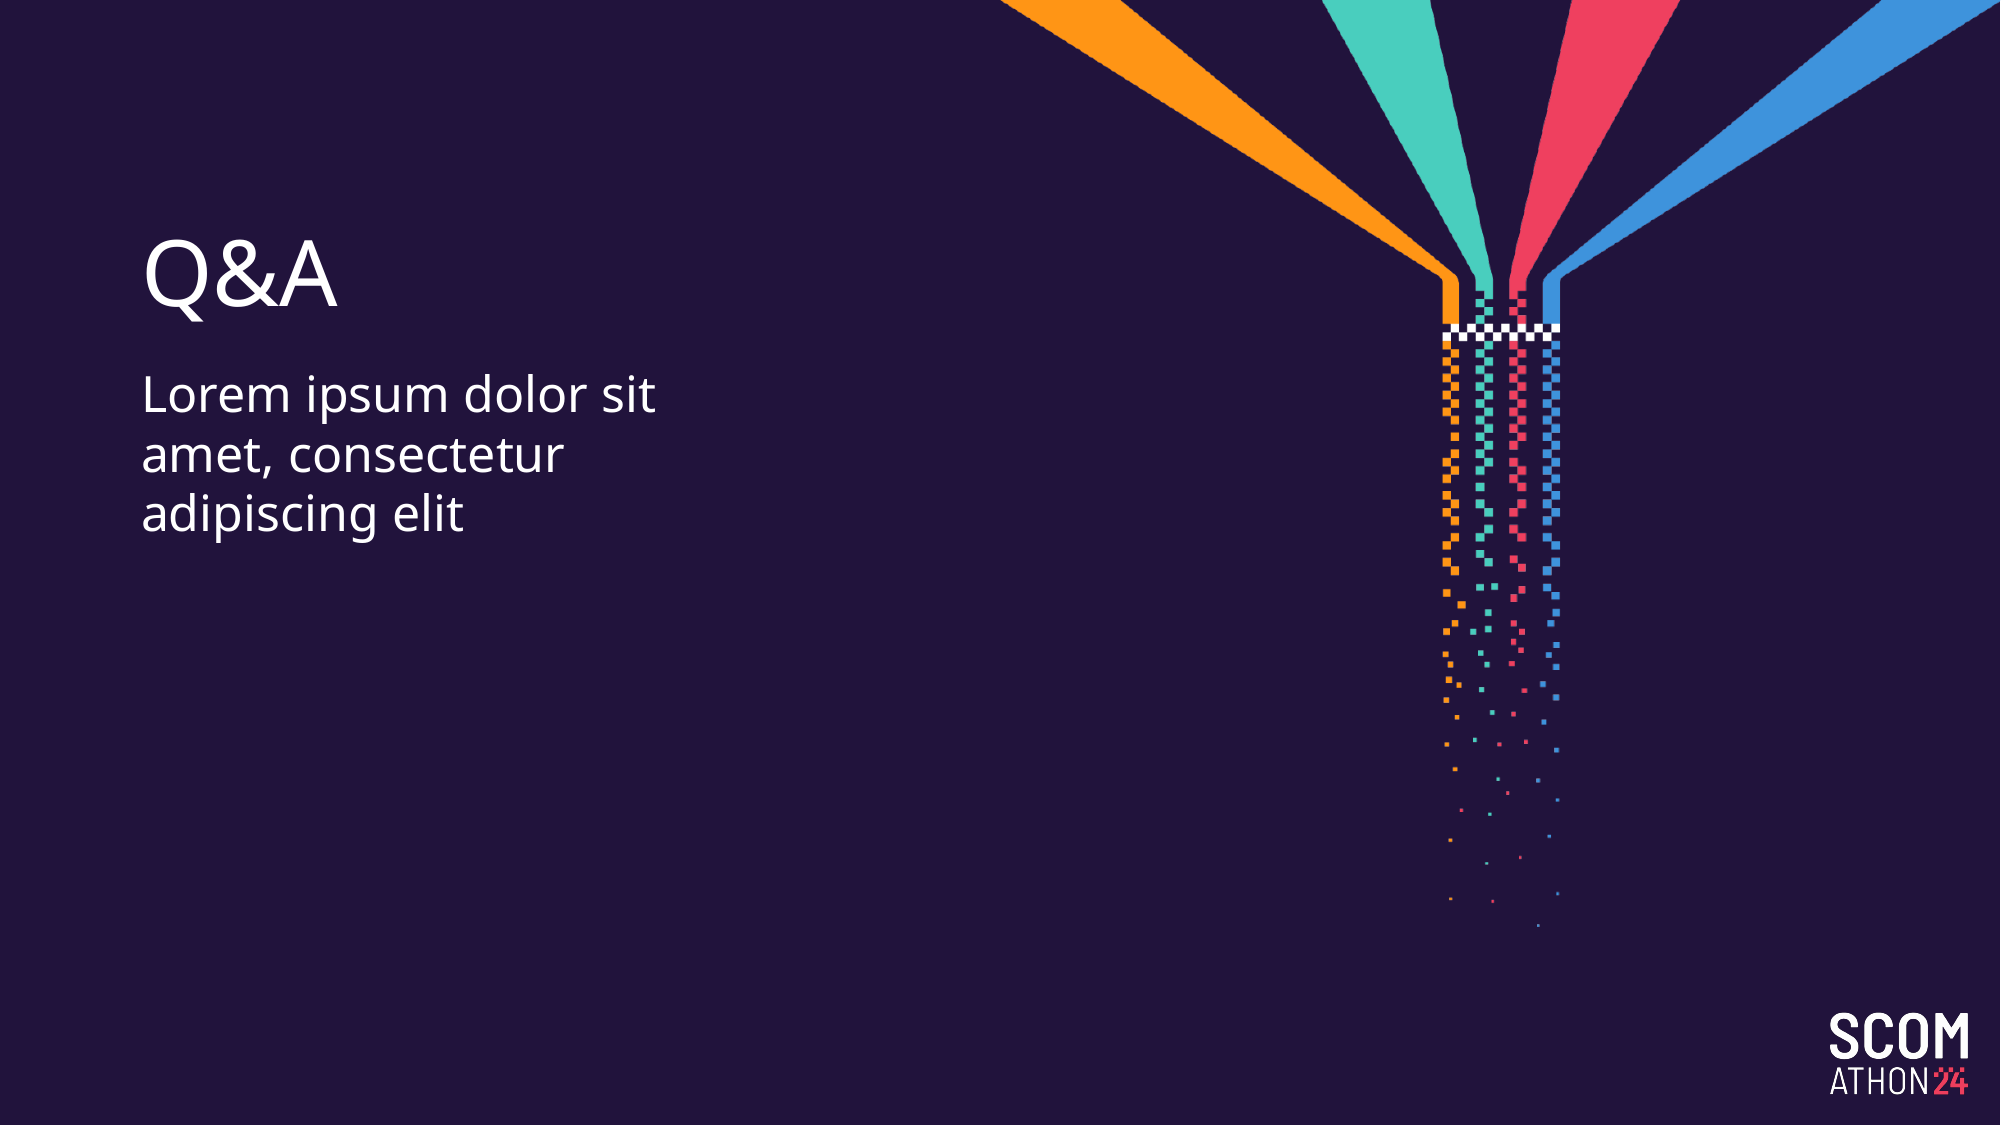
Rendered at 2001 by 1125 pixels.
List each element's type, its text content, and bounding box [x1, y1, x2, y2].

picture [999, 0, 2001, 972]
picture [1826, 1008, 1972, 1099]
title Q&A [126, 116, 820, 335]
list Lorem ipsum dolor sit amet, consectetur adipiscing elit [126, 355, 820, 855]
